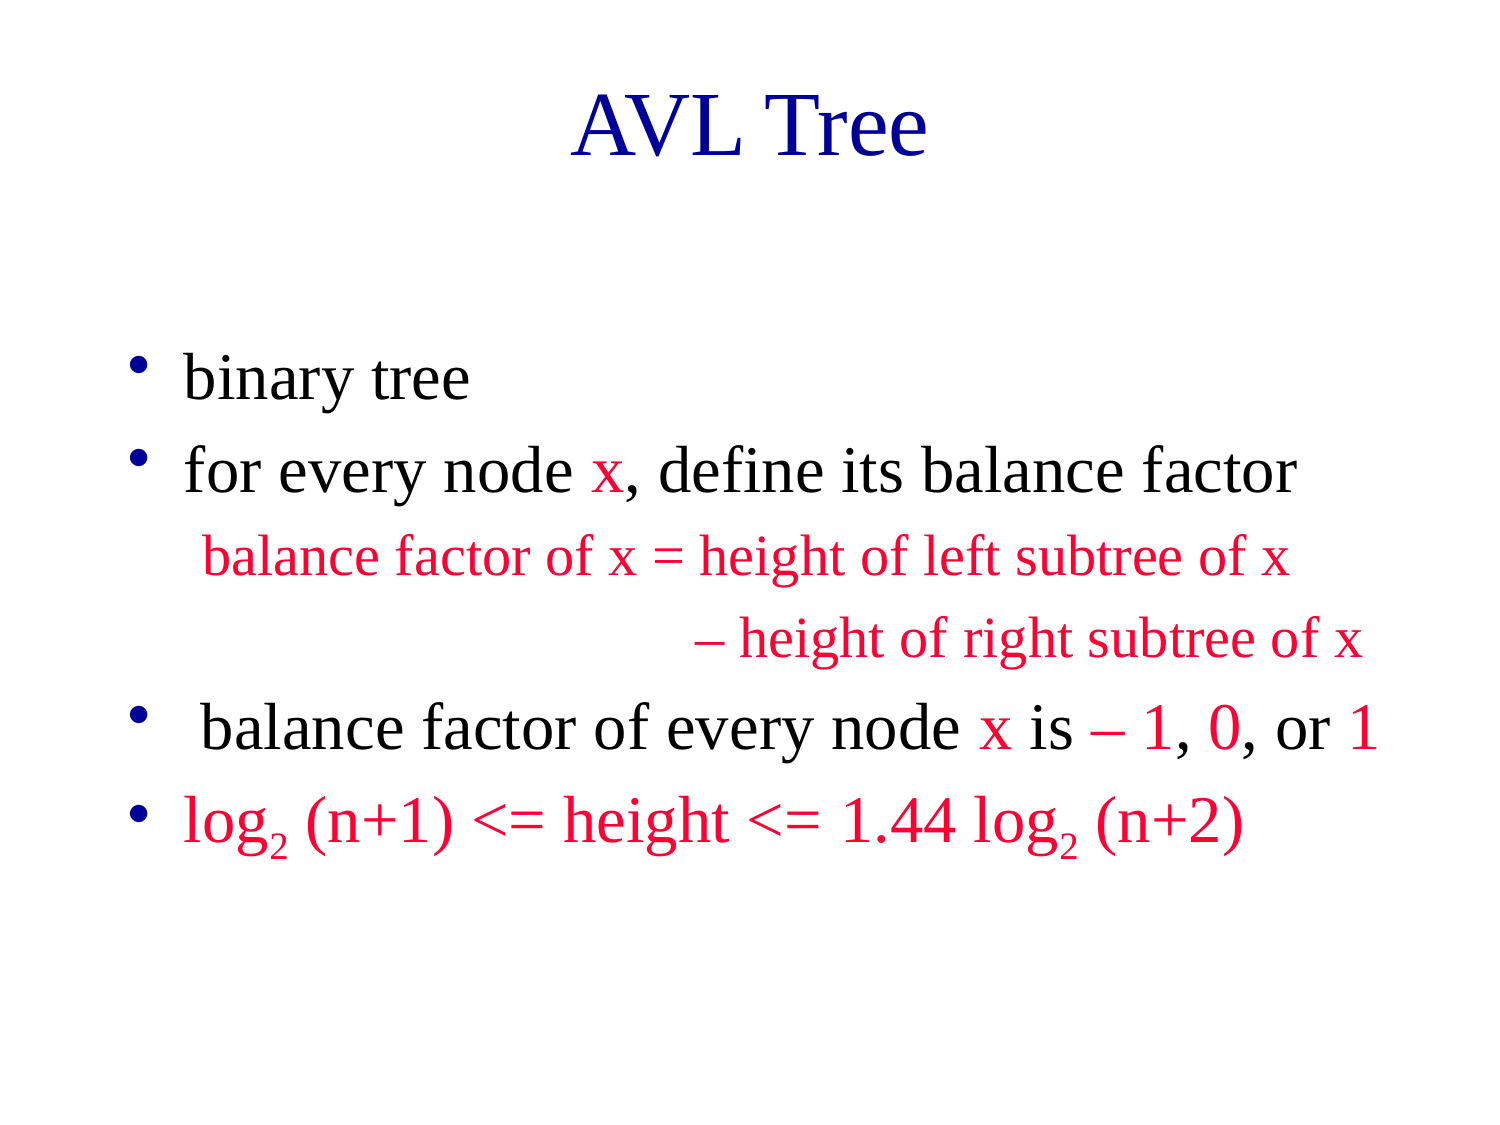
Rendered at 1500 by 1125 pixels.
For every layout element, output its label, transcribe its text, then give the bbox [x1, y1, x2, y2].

list binary tree for every node x, define its balance factor balance factor of x = height of left subtree of x – height of right subtree of x balance factor of every node x is – 1, 0, or 1 log2 (n+1) <= height <= 1.44 log2 (n+2) [112, 324, 1425, 1000]
title AVL Tree [112, 24, 1388, 213]
